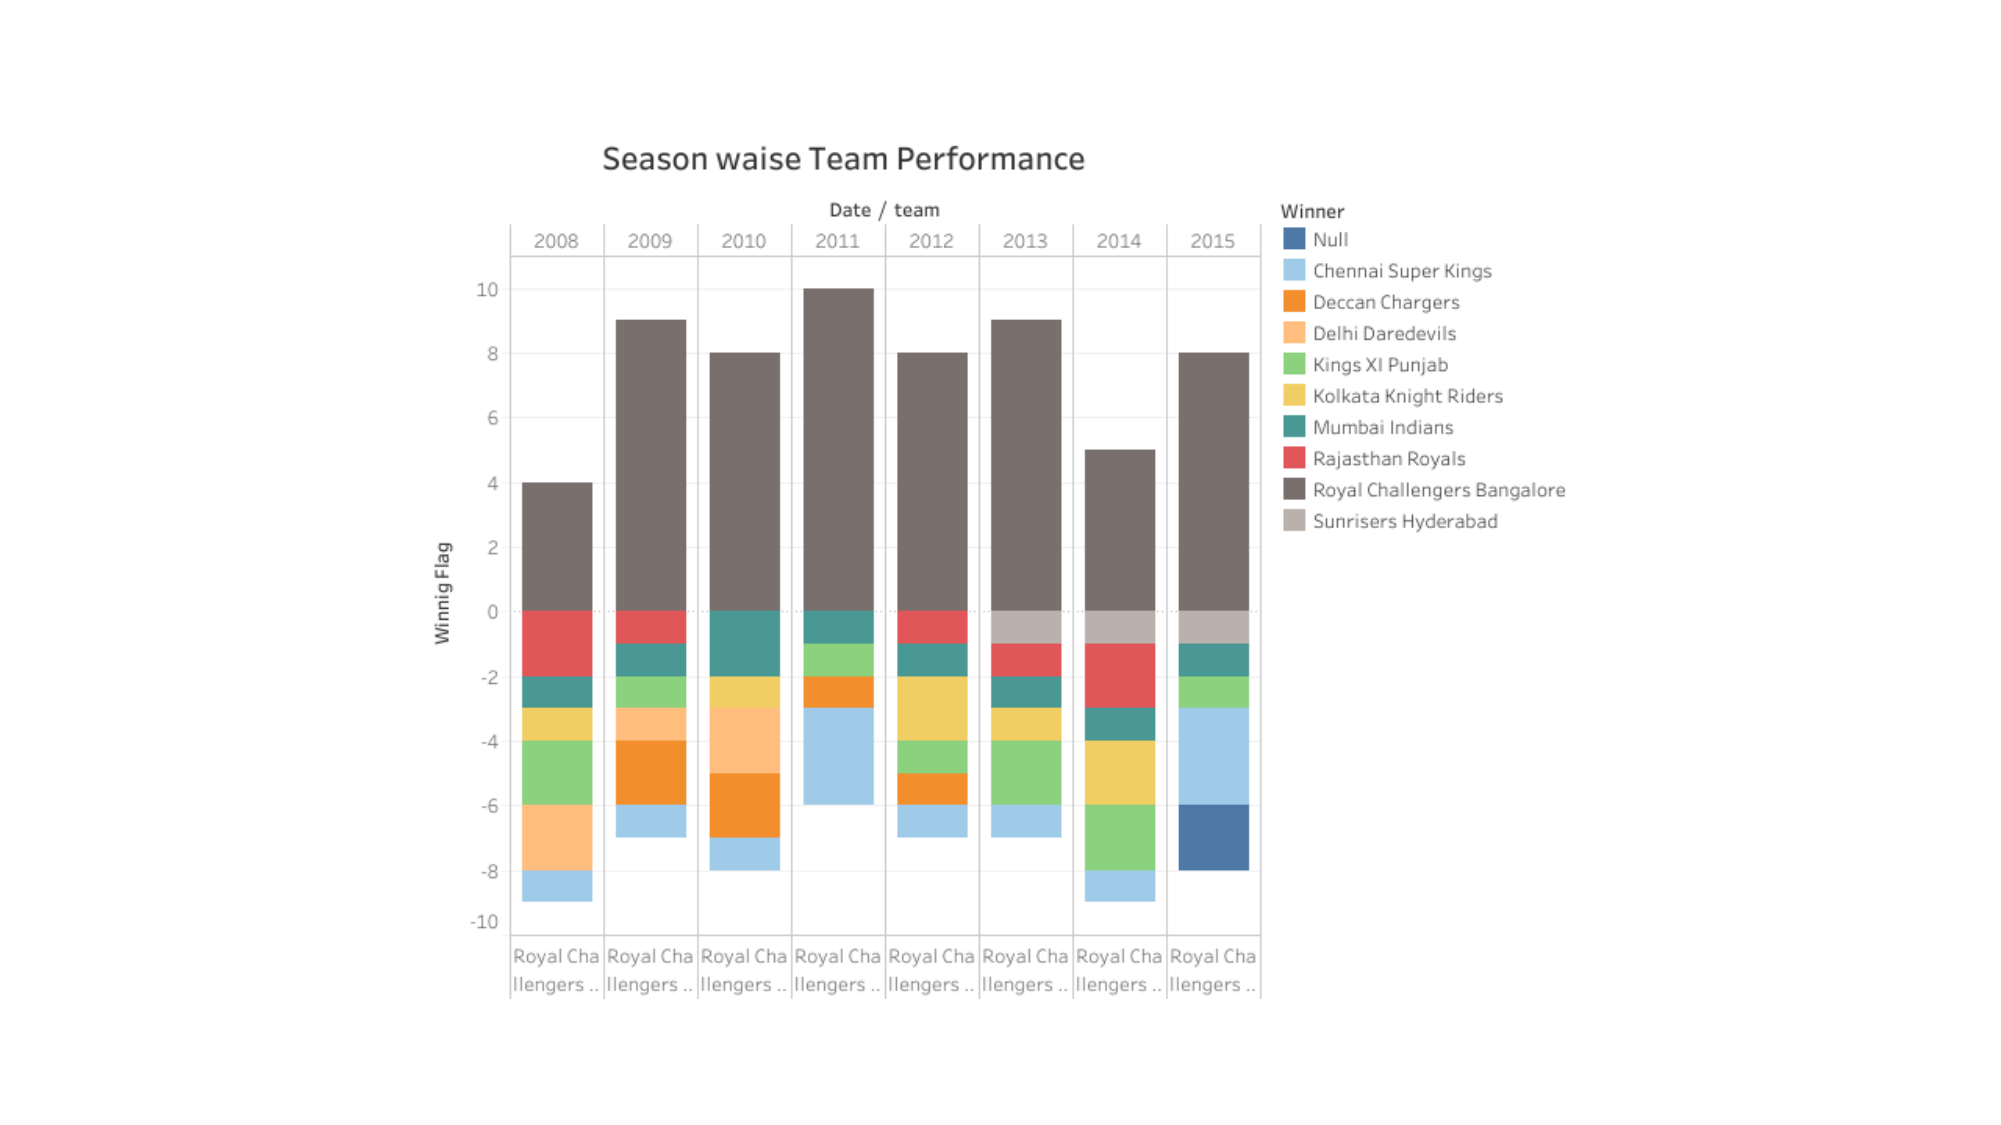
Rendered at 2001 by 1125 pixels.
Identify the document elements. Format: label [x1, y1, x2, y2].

picture [427, 126, 1573, 999]
